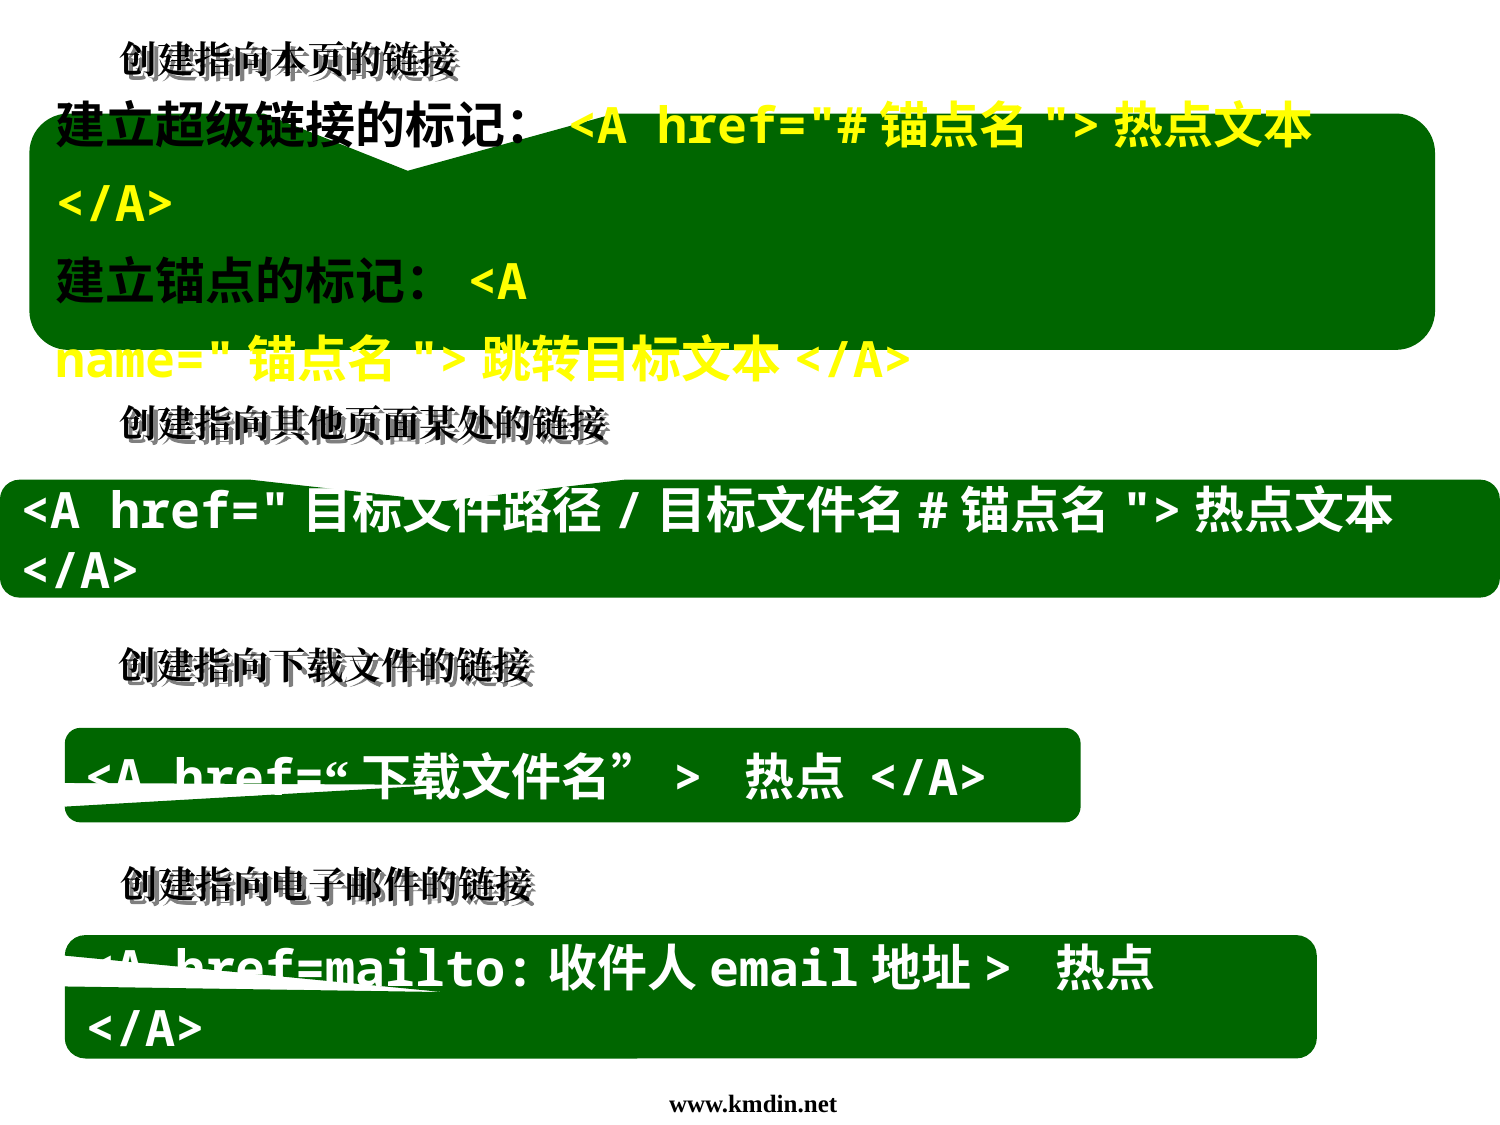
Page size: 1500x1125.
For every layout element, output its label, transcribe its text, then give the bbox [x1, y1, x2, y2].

text_box 创建指向本页的链接 [112, 7, 751, 102]
text_box <A href=mailto:收件人email地址> 热点 </A> [64, 935, 1317, 1059]
text_box <A href=“下载文件名”> 热点 </A> [64, 727, 1081, 823]
text_box 创建指向电子邮件的链接 [112, 822, 869, 935]
text_box 创建指向其他页面某处的链接 [112, 373, 869, 463]
text_box 建立超级链接的标记：<A href="#锚点名">热点文本</A> 建立锚点的标记：<A name="锚点名">跳转目标文本</A> [29, 113, 1436, 350]
text_box <A href="目标文件路径/目标文件名#锚点名">热点文本</A> [0, 479, 1500, 598]
text_box 创建指向下载文件的链接 [112, 621, 751, 699]
